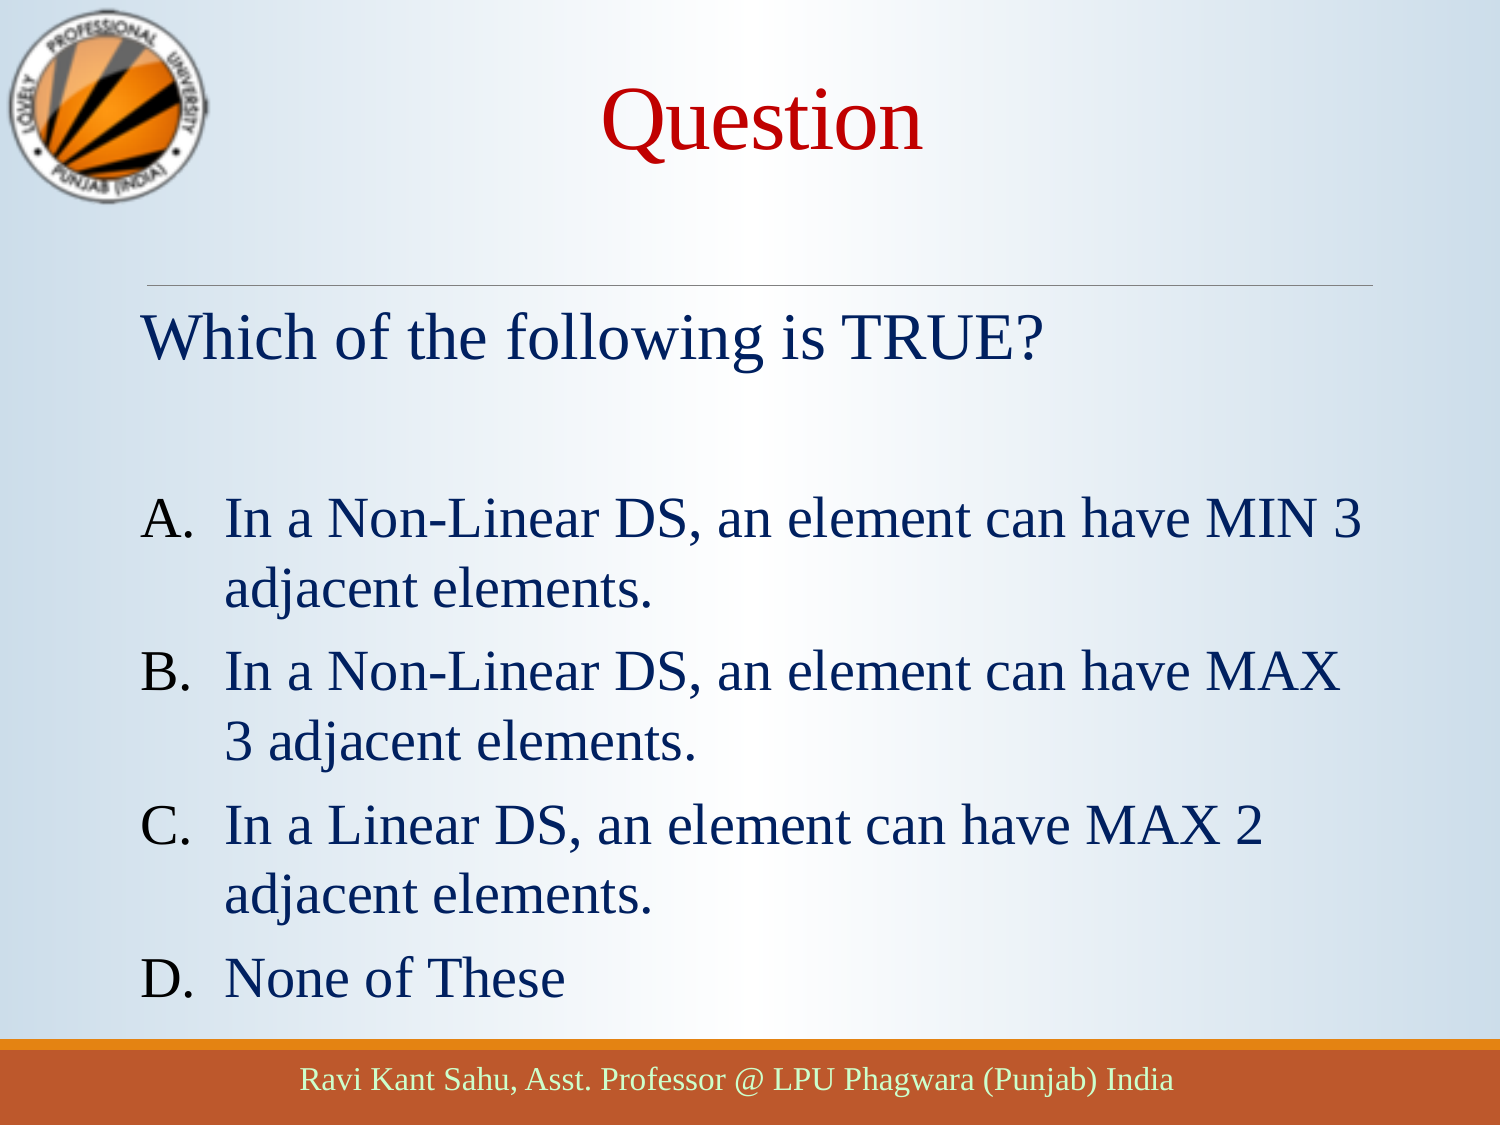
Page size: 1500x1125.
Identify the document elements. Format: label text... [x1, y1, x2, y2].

list Which of the following is TRUE? In a Non-Linear DS, an element can have MIN 3 adjacent elements. In a Non-Linear DS, an element can have MAX 3 adjacent elements. In a Linear DS, an element can have MAX 2 adjacent elements. None of These [125, 285, 1400, 1017]
title Question [125, 50, 1400, 253]
picture [0, 0, 214, 212]
footer Ravi Kant Sahu, Asst. Professor @ LPU Phagwara (Punjab) India [162, 1037, 1313, 1113]
